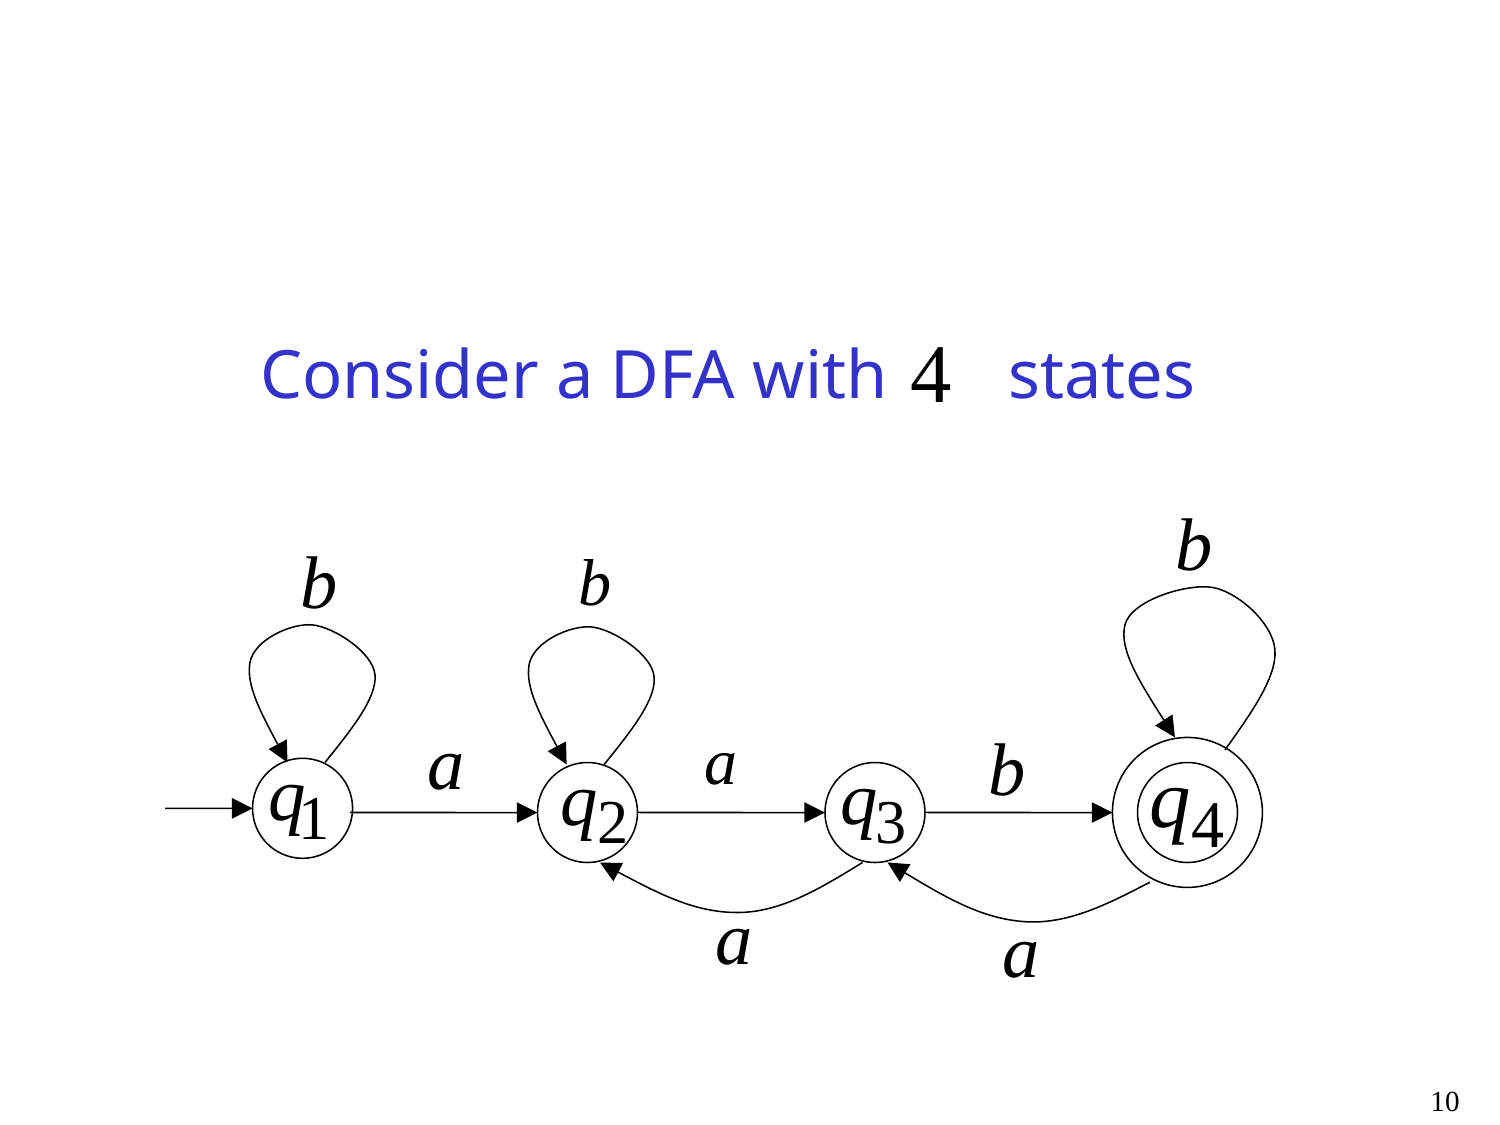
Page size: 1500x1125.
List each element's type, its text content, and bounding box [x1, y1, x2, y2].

text_box [912, 778, 925, 847]
text_box Consider a DFA with states [245, 324, 1229, 420]
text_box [907, 339, 954, 407]
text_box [712, 924, 757, 971]
text_box [165, 798, 253, 819]
text_box [249, 624, 376, 758]
slide_number 10 [1162, 1074, 1476, 1125]
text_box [424, 749, 469, 796]
text_box [562, 856, 613, 863]
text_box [700, 748, 741, 791]
text_box [528, 626, 655, 760]
text_box [637, 802, 826, 823]
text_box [837, 762, 909, 850]
text_box [825, 786, 832, 838]
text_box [264, 758, 328, 844]
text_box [299, 549, 342, 615]
text_box [887, 862, 1151, 923]
text_box [252, 783, 259, 833]
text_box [1146, 758, 1226, 853]
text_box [576, 552, 615, 612]
list [24, 137, 1476, 1038]
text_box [1174, 512, 1217, 577]
text_box [1112, 738, 1263, 888]
text_box [600, 862, 863, 913]
text_box [854, 858, 896, 863]
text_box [987, 737, 1030, 802]
text_box [349, 802, 538, 823]
text_box [278, 768, 353, 859]
text_box [924, 802, 1113, 823]
text_box [537, 777, 552, 848]
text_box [557, 762, 631, 849]
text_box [999, 937, 1044, 984]
text_box [1123, 586, 1276, 751]
